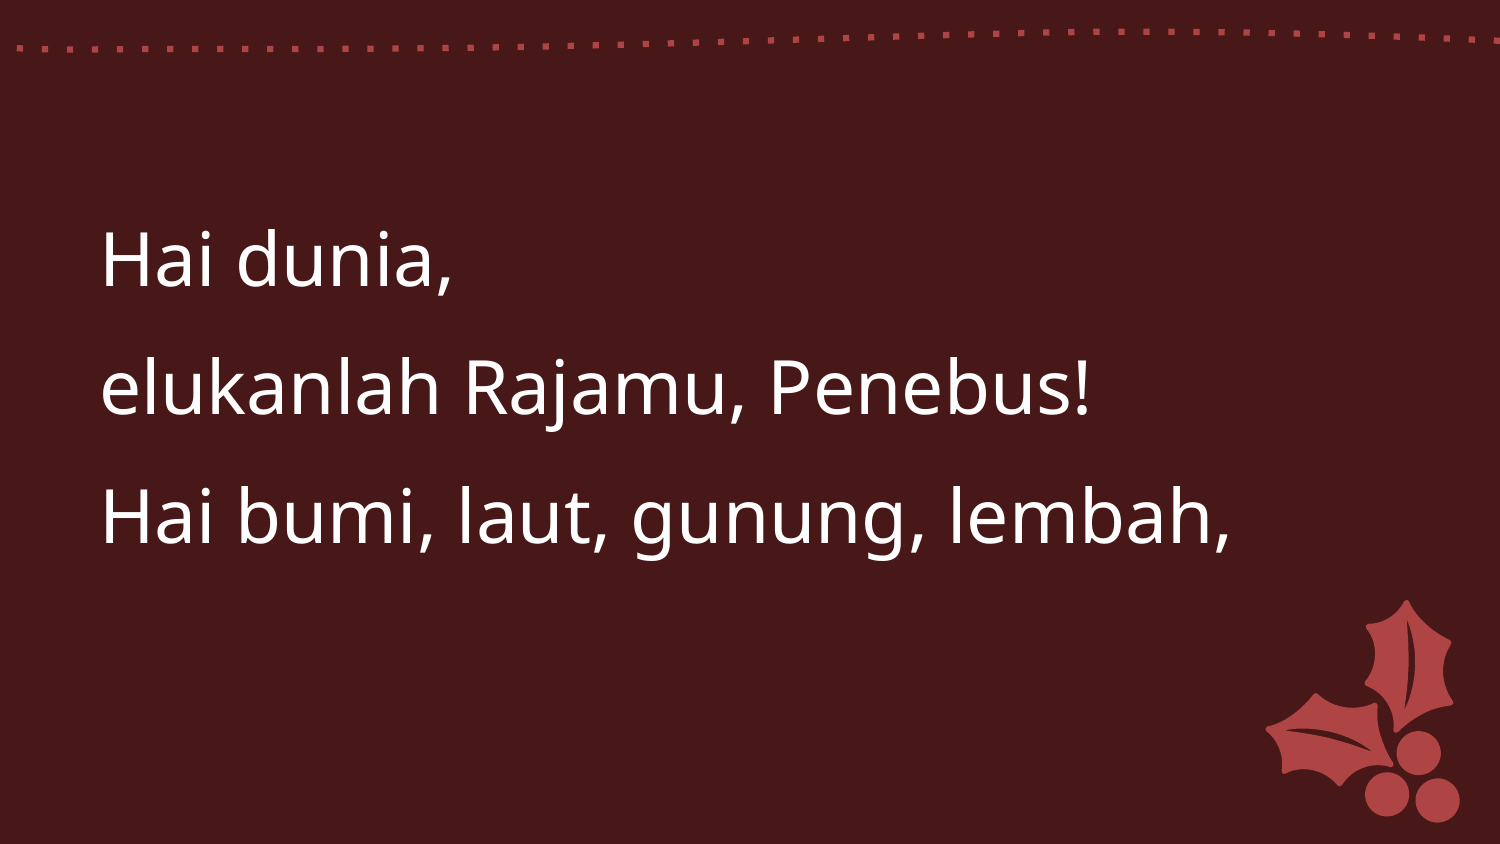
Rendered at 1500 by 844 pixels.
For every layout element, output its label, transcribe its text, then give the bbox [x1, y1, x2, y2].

text_box Hai dunia, elukanlah Rajamu, Penebus! Hai bumi, laut, gunung, lembah, [59, 182, 1424, 684]
